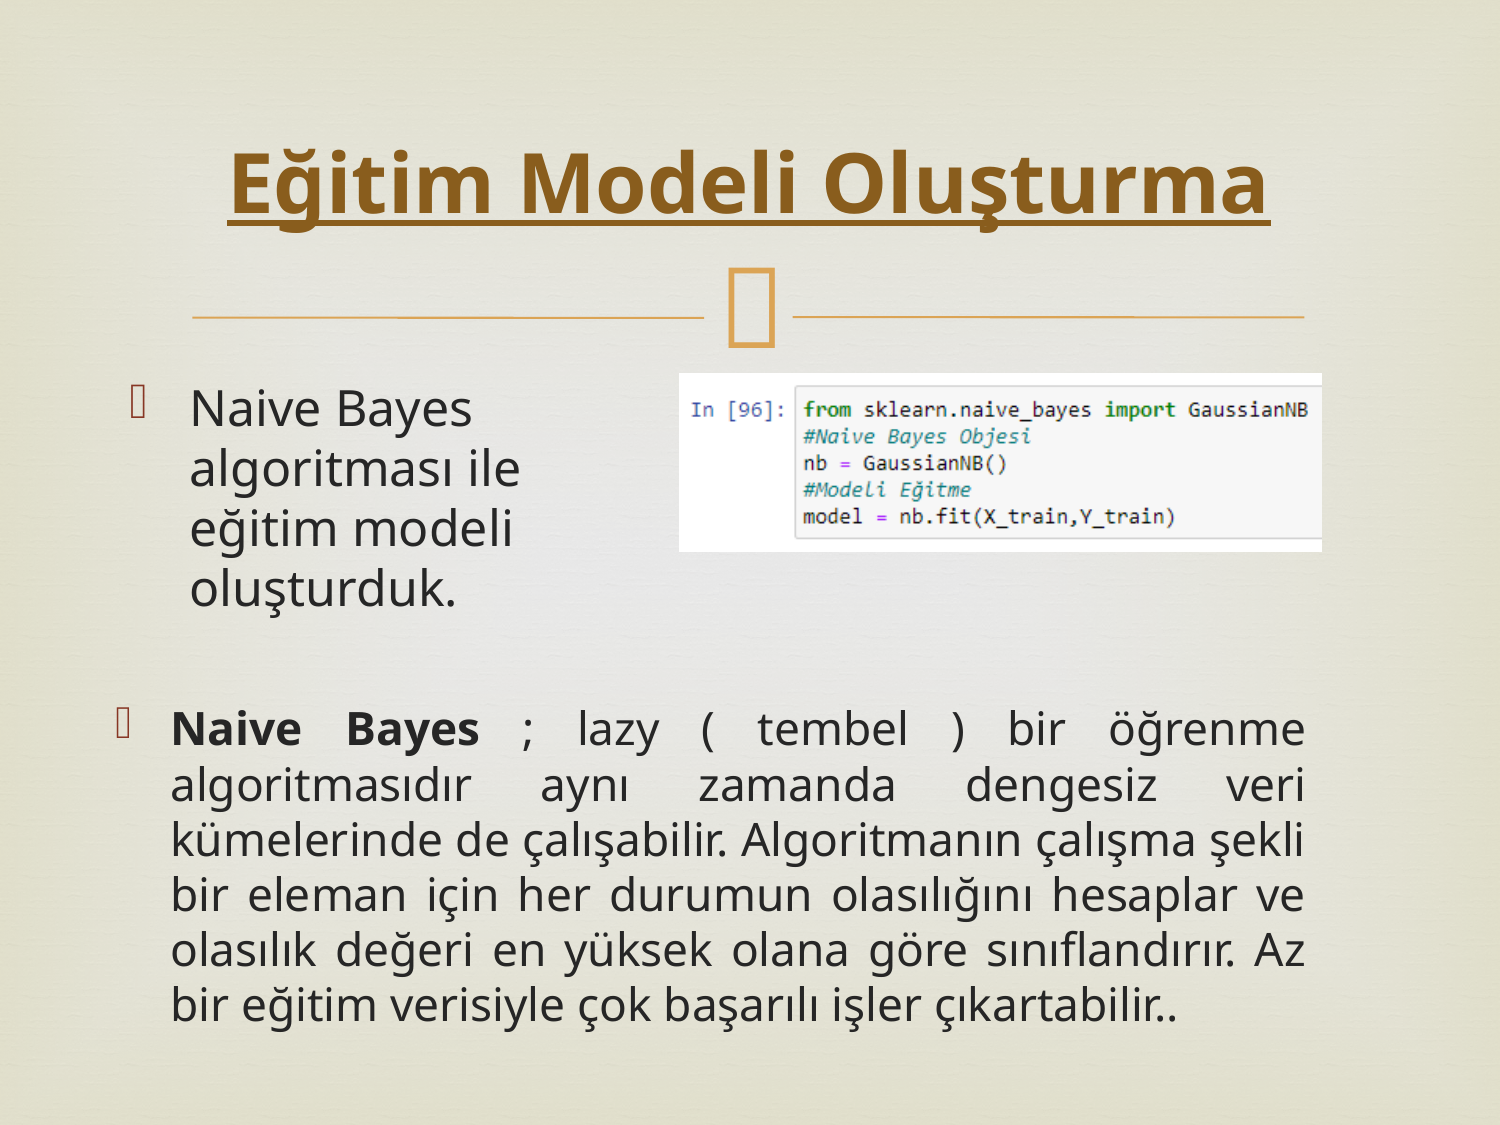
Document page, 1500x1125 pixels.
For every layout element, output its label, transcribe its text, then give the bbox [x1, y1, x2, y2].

list Naive Bayes algoritması ile eğitim modeli oluşturduk. [114, 368, 656, 634]
picture [678, 372, 1322, 553]
title Eğitim Modeli Oluşturma [112, 93, 1386, 267]
text_box Naive Bayes ; lazy ( tembel ) bir öğrenme algoritmasıdır aynı zamanda dengesiz veri kümelerinde de çalışabilir. Algoritmanın çalışma şekli bir eleman için her durumun olasılığını hesaplar ve olasılık değeri en yüksek olana göre sınıflandırır. Az bir eğitim verisiyle çok başarılı işler çıkartabilir.. [100, 692, 1322, 1094]
